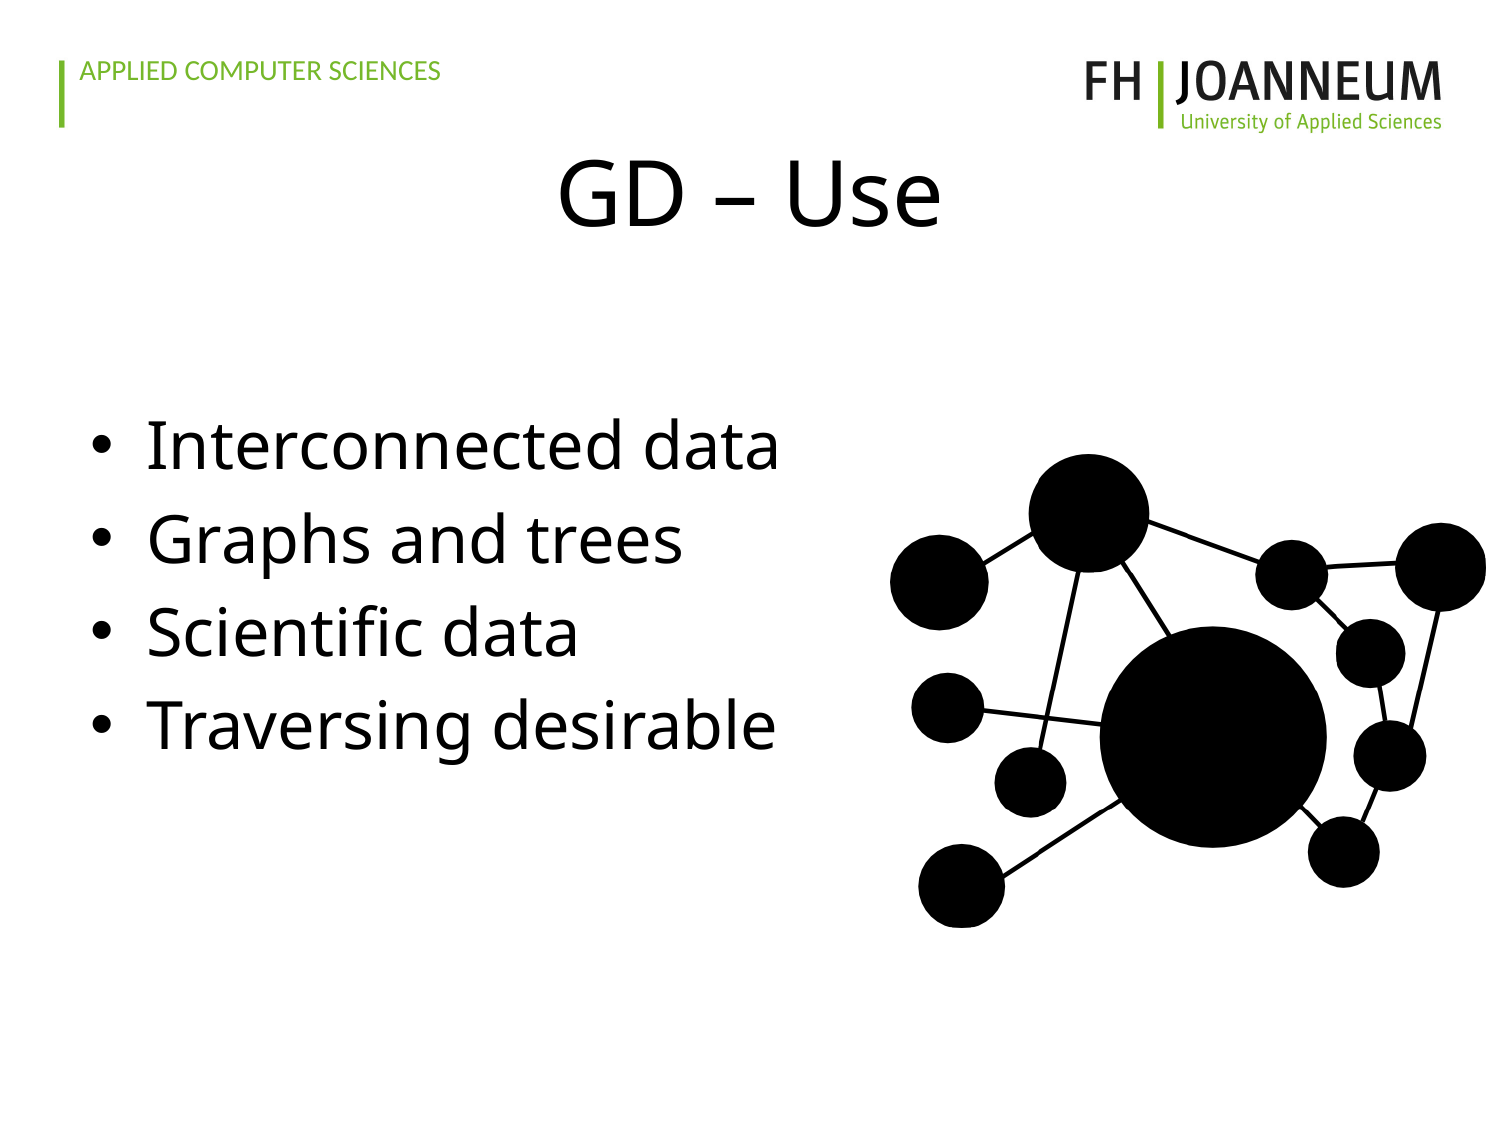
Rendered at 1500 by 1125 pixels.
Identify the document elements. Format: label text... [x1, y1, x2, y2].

picture [889, 453, 1486, 929]
list Interconnected data Graphs and trees Scientific data Traversing desirable [75, 302, 1425, 1005]
title GD – Use [75, 95, 1425, 284]
picture [0, 1, 1500, 179]
